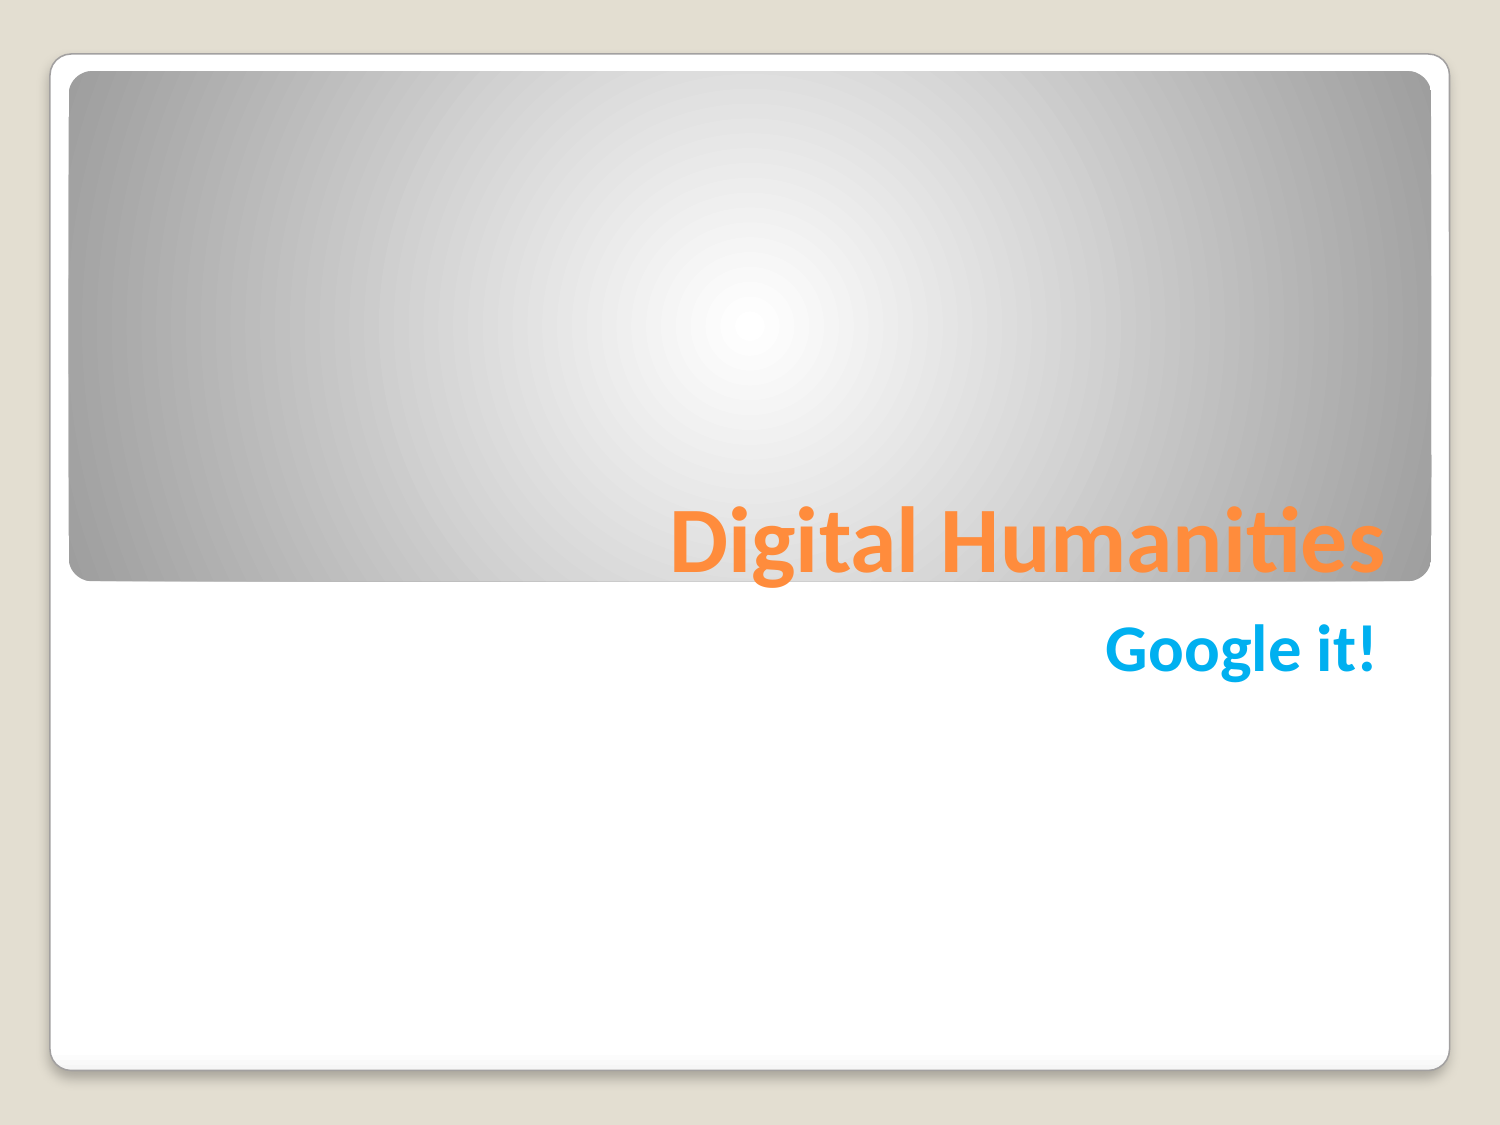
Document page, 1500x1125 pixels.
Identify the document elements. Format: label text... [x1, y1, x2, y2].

title Digital Humanities [118, 298, 1394, 599]
subtitle Google it! [118, 604, 1394, 755]
